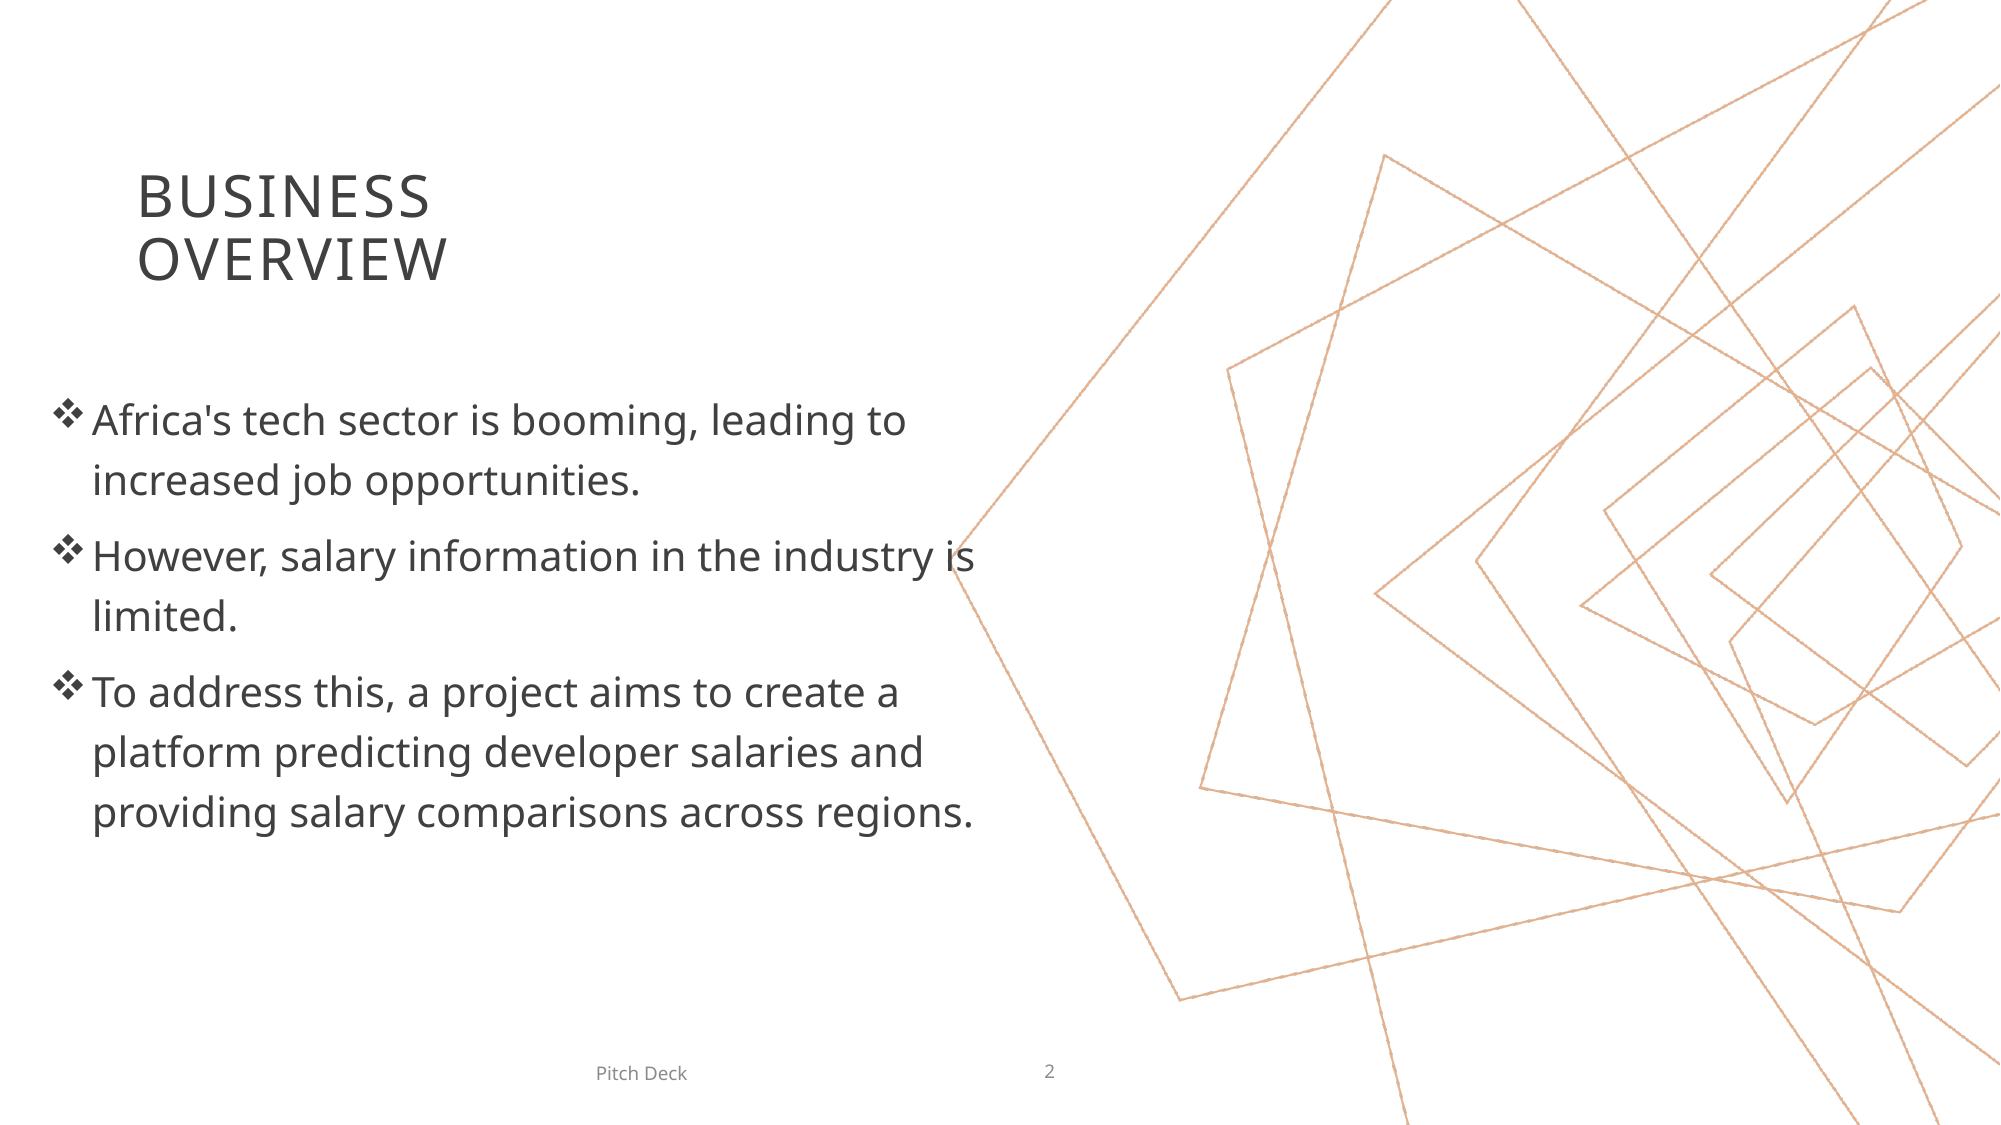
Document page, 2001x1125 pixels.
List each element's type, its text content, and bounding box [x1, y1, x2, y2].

footer Pitch Deck [437, 1042, 846, 1103]
slide_number 2 [908, 1042, 1071, 1103]
title Business Overview [121, 83, 642, 300]
list Africa's tech sector is booming, leading to increased job opportunities. However, salary information in the industry is limited. To address this, a project aims to create a platform predicting developer salaries and providing salary comparisons across regions. [34, 300, 1058, 849]
picture [900, 0, 2000, 1125]
